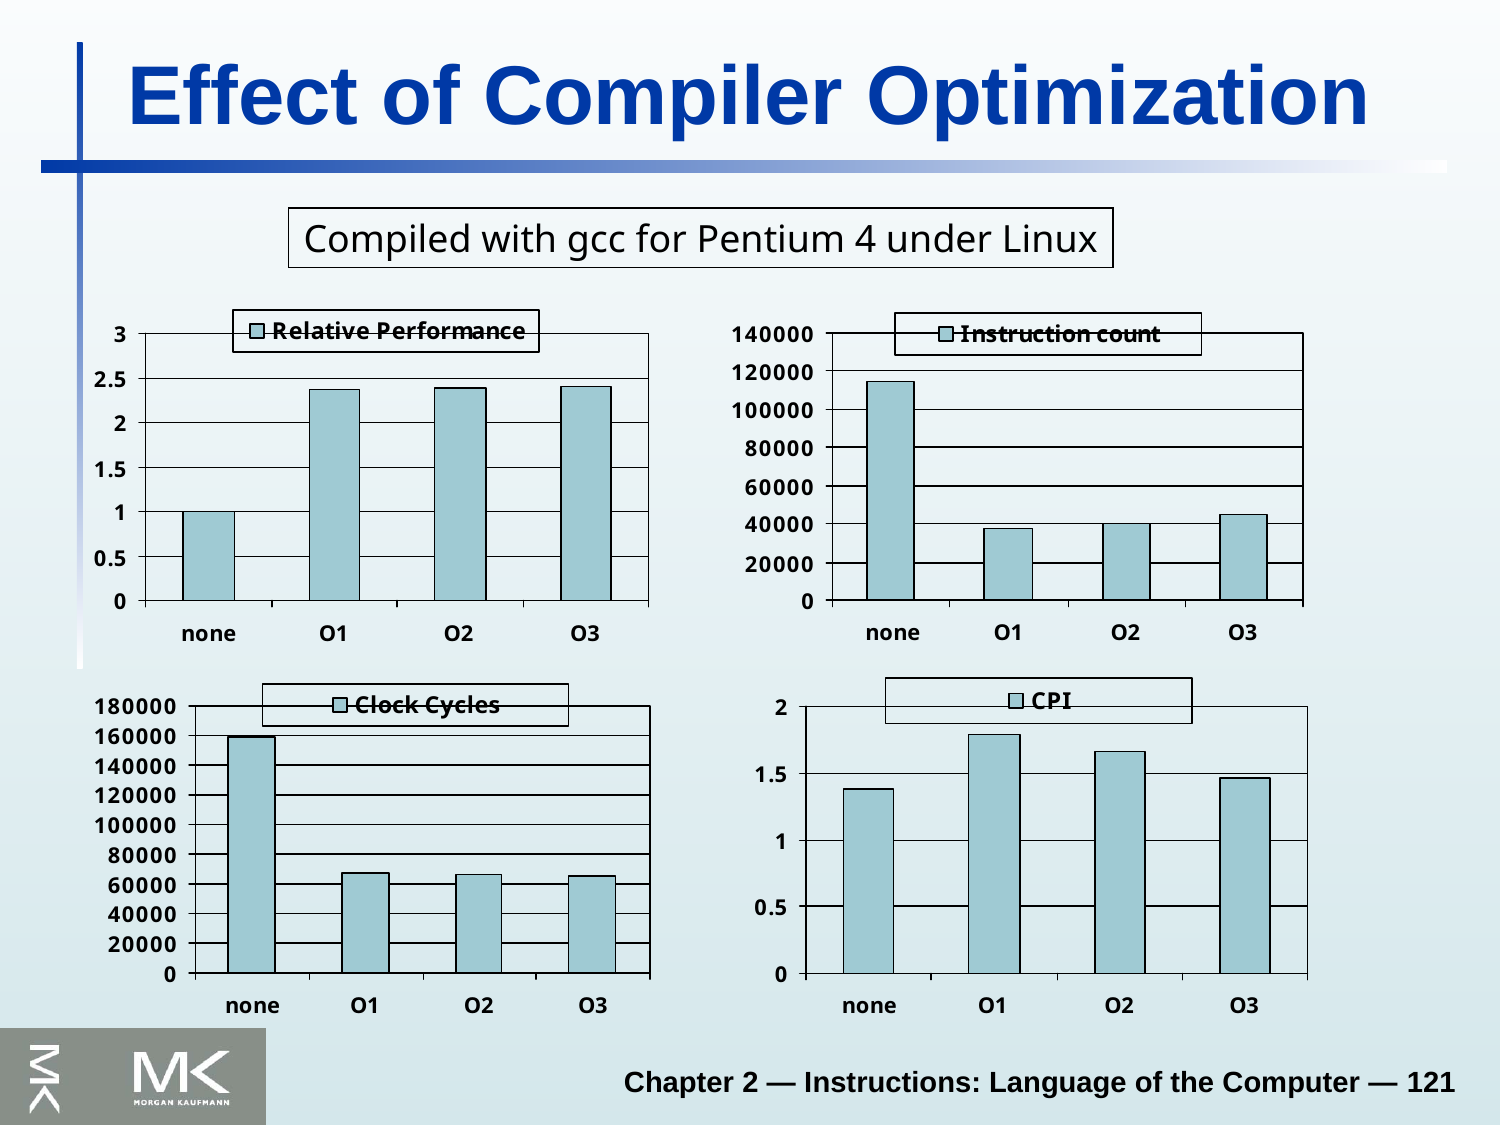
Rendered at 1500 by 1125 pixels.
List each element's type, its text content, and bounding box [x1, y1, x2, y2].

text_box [725, 663, 1355, 1048]
picture [0, 1028, 266, 1125]
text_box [702, 290, 1322, 674]
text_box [65, 663, 685, 1047]
text_box Compiled with gcc for Pentium 4 under Linux [288, 207, 1114, 268]
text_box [65, 290, 694, 675]
title Effect of Compiler Optimization [112, 23, 1468, 149]
footer Chapter 2 — Instructions: Language of the Computer — 121 [277, 1046, 1471, 1106]
